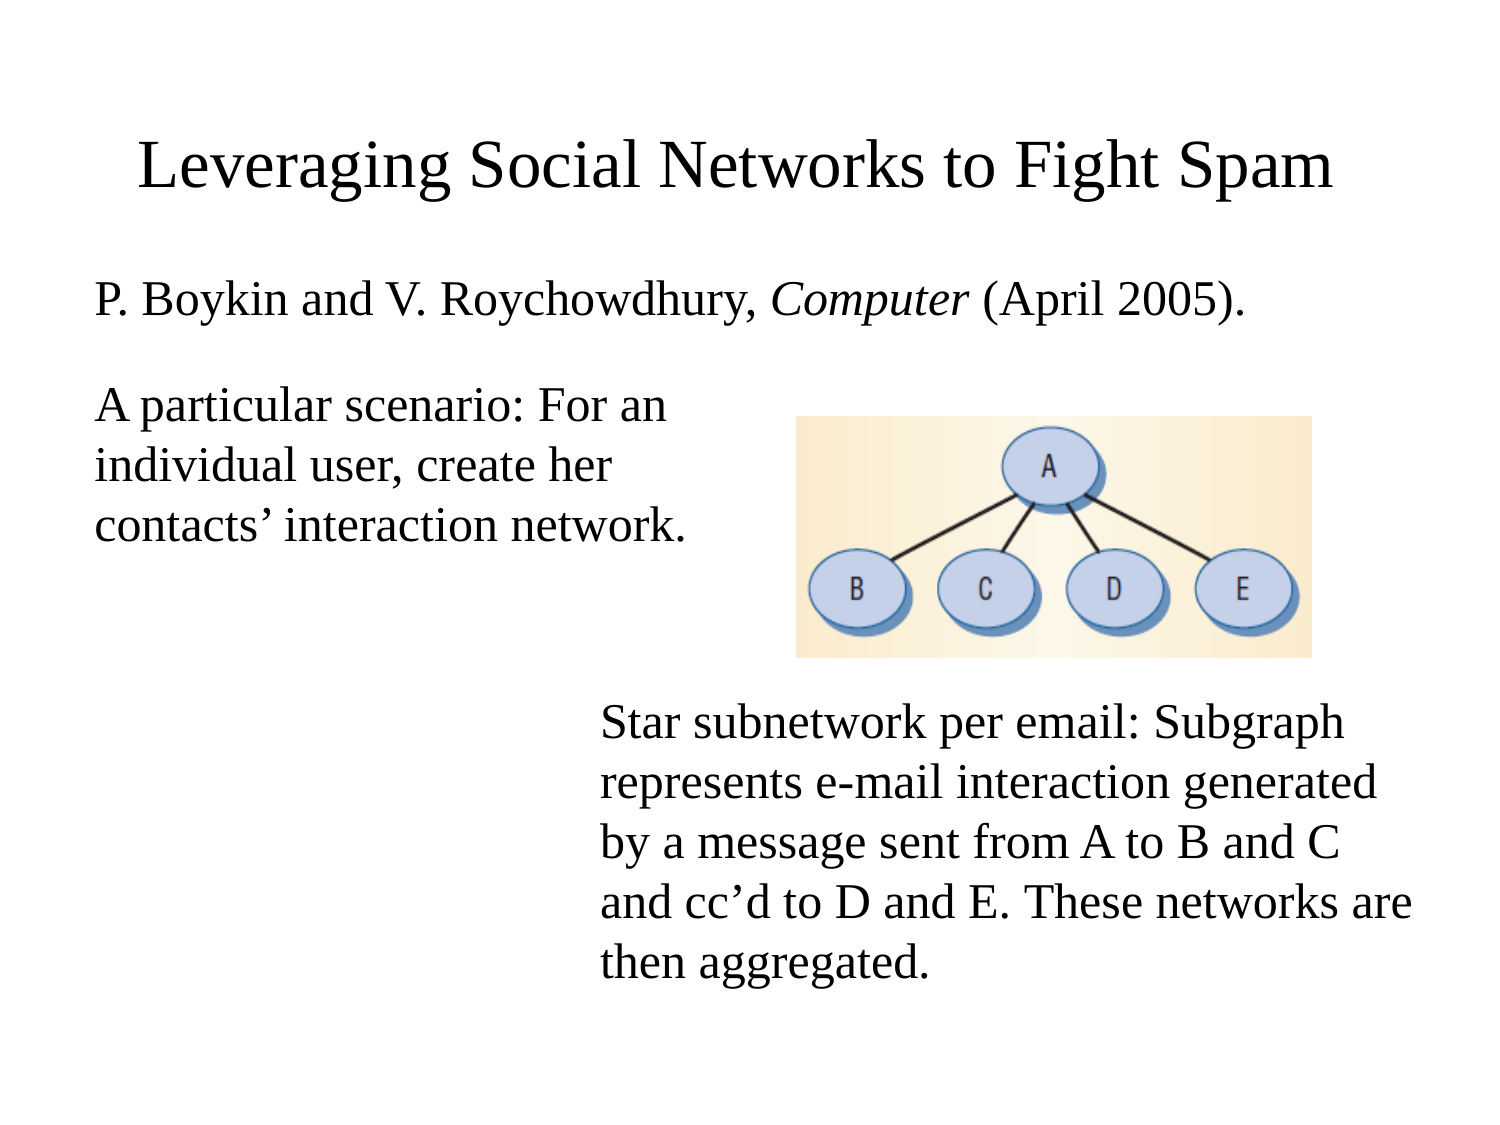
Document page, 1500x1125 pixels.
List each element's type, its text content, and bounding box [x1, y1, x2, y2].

text_box A particular scenario: For an individual user, create her contacts’ interaction network. [79, 364, 703, 559]
picture [796, 416, 1312, 661]
title Leveraging Social Networks to Fight Spam [56, 59, 1396, 248]
text_box Star subnetwork per email: Subgraph represents e-mail interaction generated by a message sent from A to B and C and cc’d to D and E. These networks are then aggregated. [585, 681, 1432, 997]
text_box P. Boykin and V. Roychowdhury, Computer (April 2005). [79, 258, 1268, 333]
